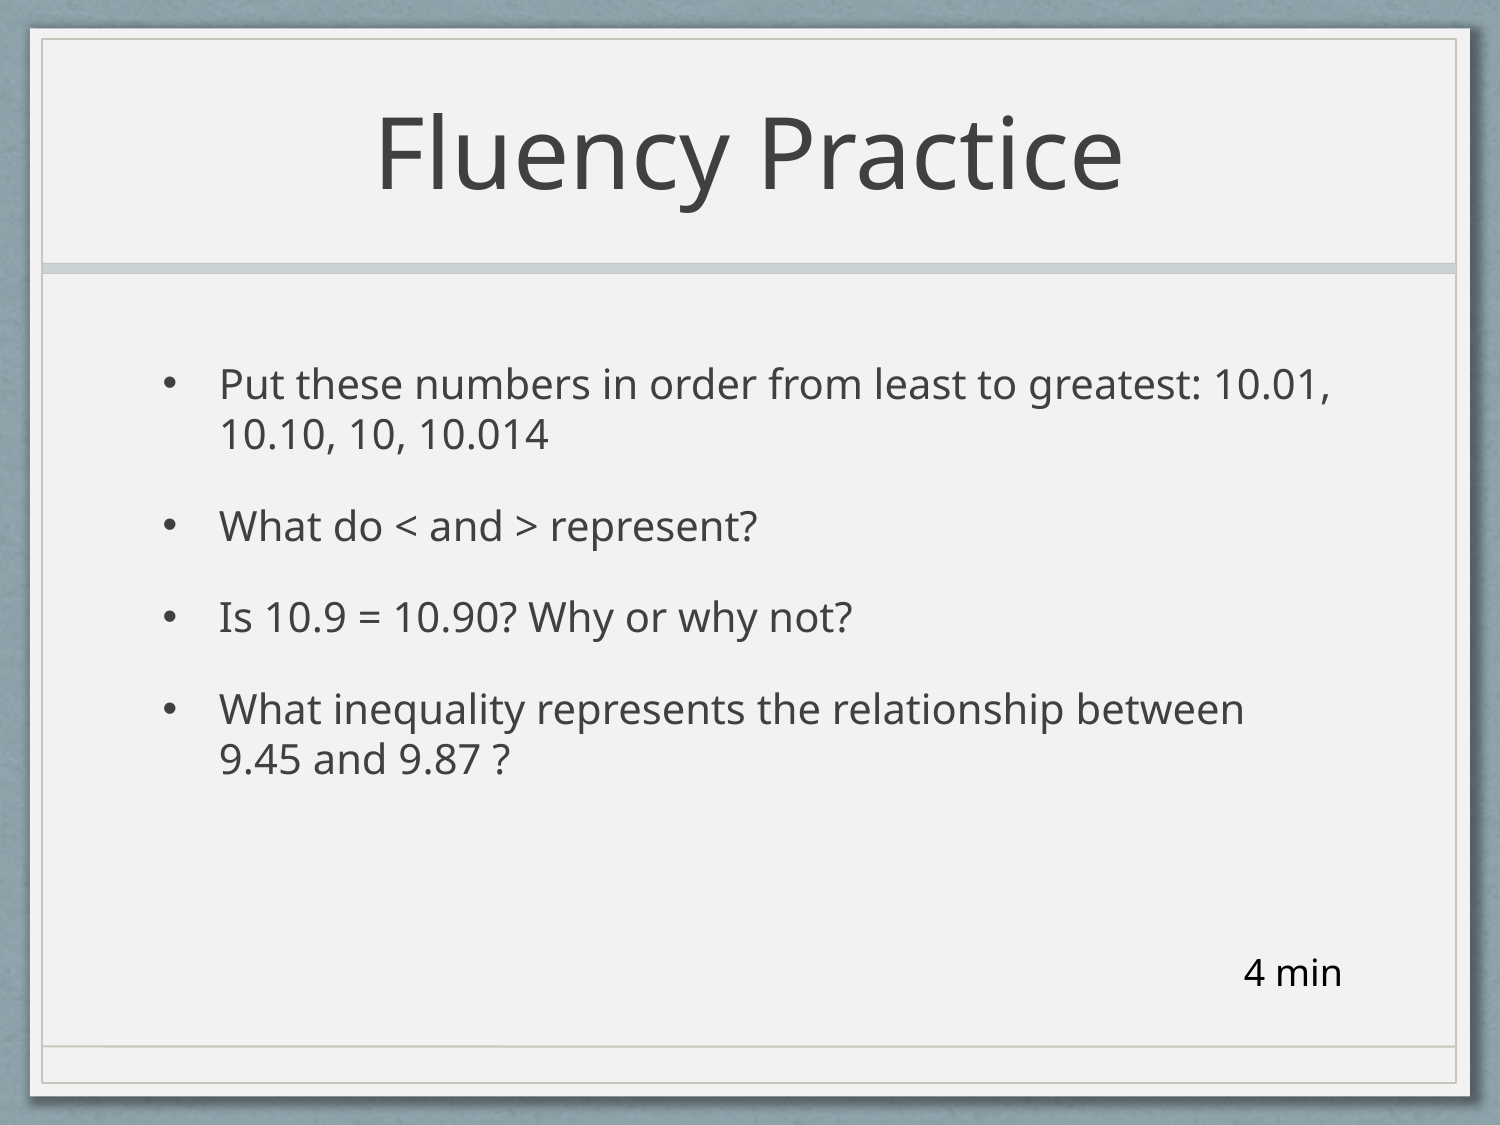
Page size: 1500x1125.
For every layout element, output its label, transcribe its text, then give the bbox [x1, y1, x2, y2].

text_box 4 min [1229, 941, 1379, 1002]
list Put these numbers in order from least to greatest: 10.01, 10.10, 10, 10.014 What do < and > represent? Is 10.9 = 10.90? Why or why not? What inequality represents the relationship between 9.45 and 9.87 ? [147, 350, 1353, 1090]
title Fluency Practice [147, 40, 1353, 260]
